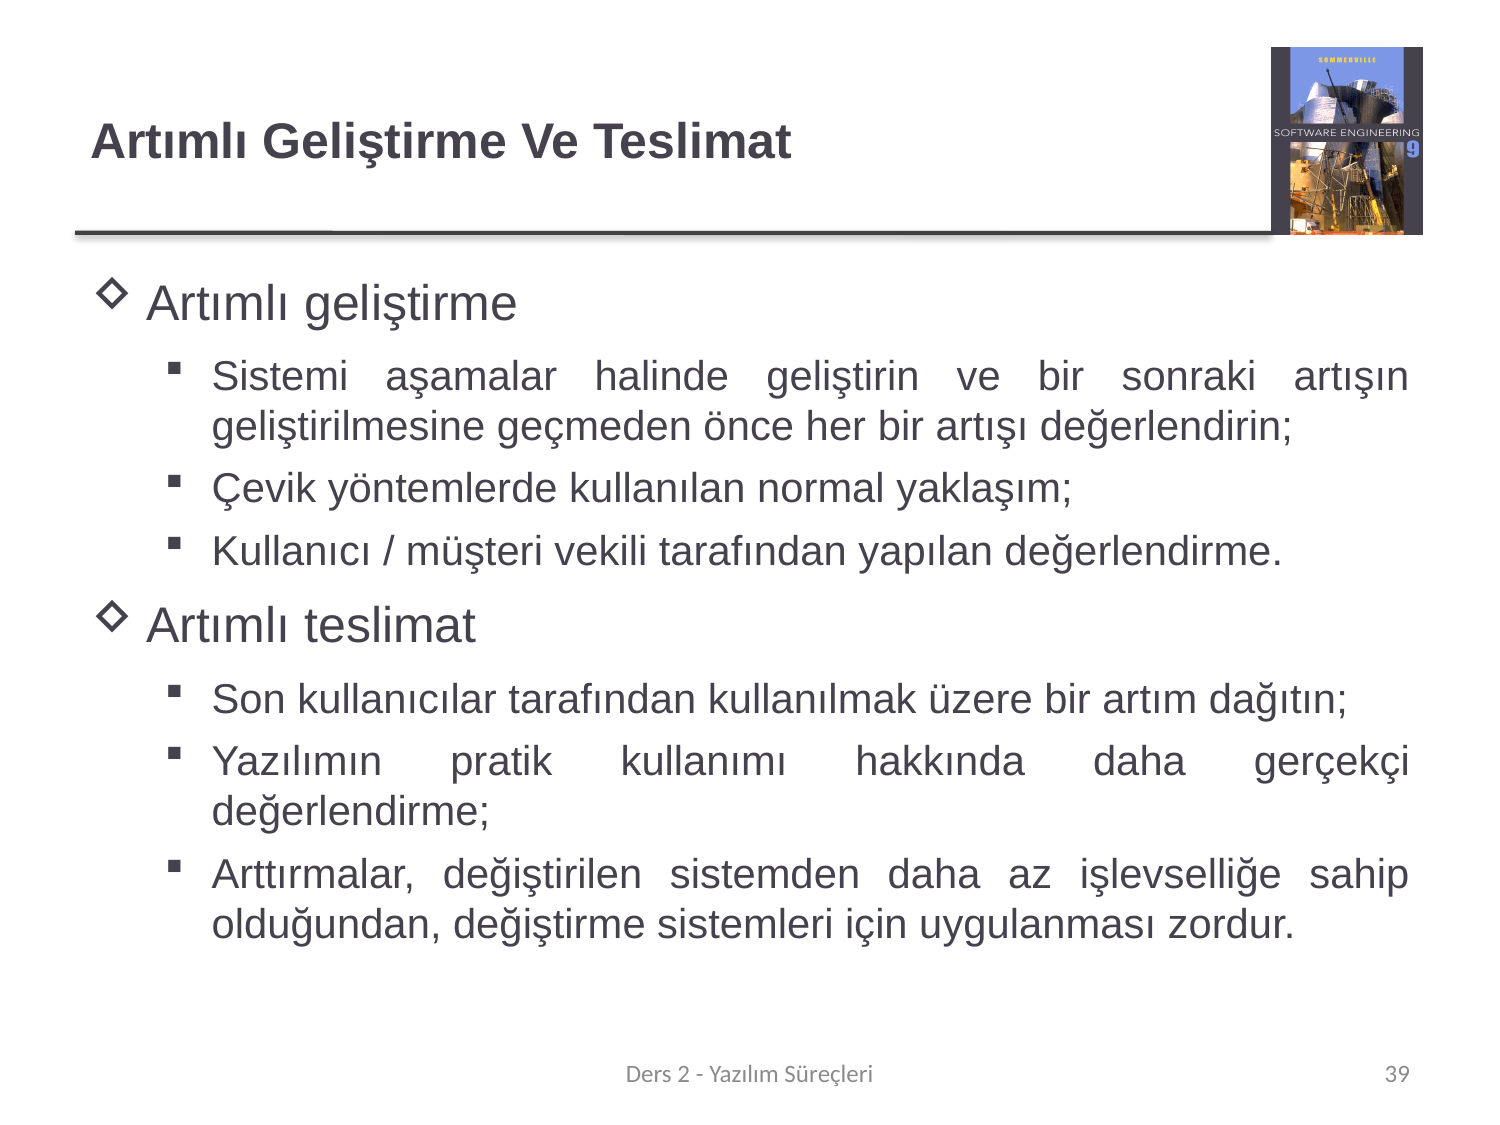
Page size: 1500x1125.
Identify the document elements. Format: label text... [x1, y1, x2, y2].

picture [1272, 47, 1423, 235]
footer Ders 2 - Yazılım Süreçleri [512, 1042, 988, 1103]
title Artımlı Geliştirme Ve Teslimat [74, 44, 1272, 233]
list Artımlı geliştirme Sistemi aşamalar halinde geliştirin ve bir sonraki artışın geliştirilmesine geçmeden önce her bir artışı değerlendirin; Çevik yöntemlerde kullanılan normal yaklaşım; Kullanıcı / müşteri vekili tarafından yapılan değerlendirme. Artımlı teslimat Son kullanıcılar tarafından kullanılmak üzere bir artım dağıtın; Yazılımın pratik kullanımı hakkında daha gerçekçi değerlendirme; Arttırmalar, değiştirilen sistemden daha az işlevselliğe sahip olduğundan, değiştirme sistemleri için uygulanması zordur. [75, 262, 1425, 1005]
slide_number 39 [1074, 1042, 1425, 1103]
